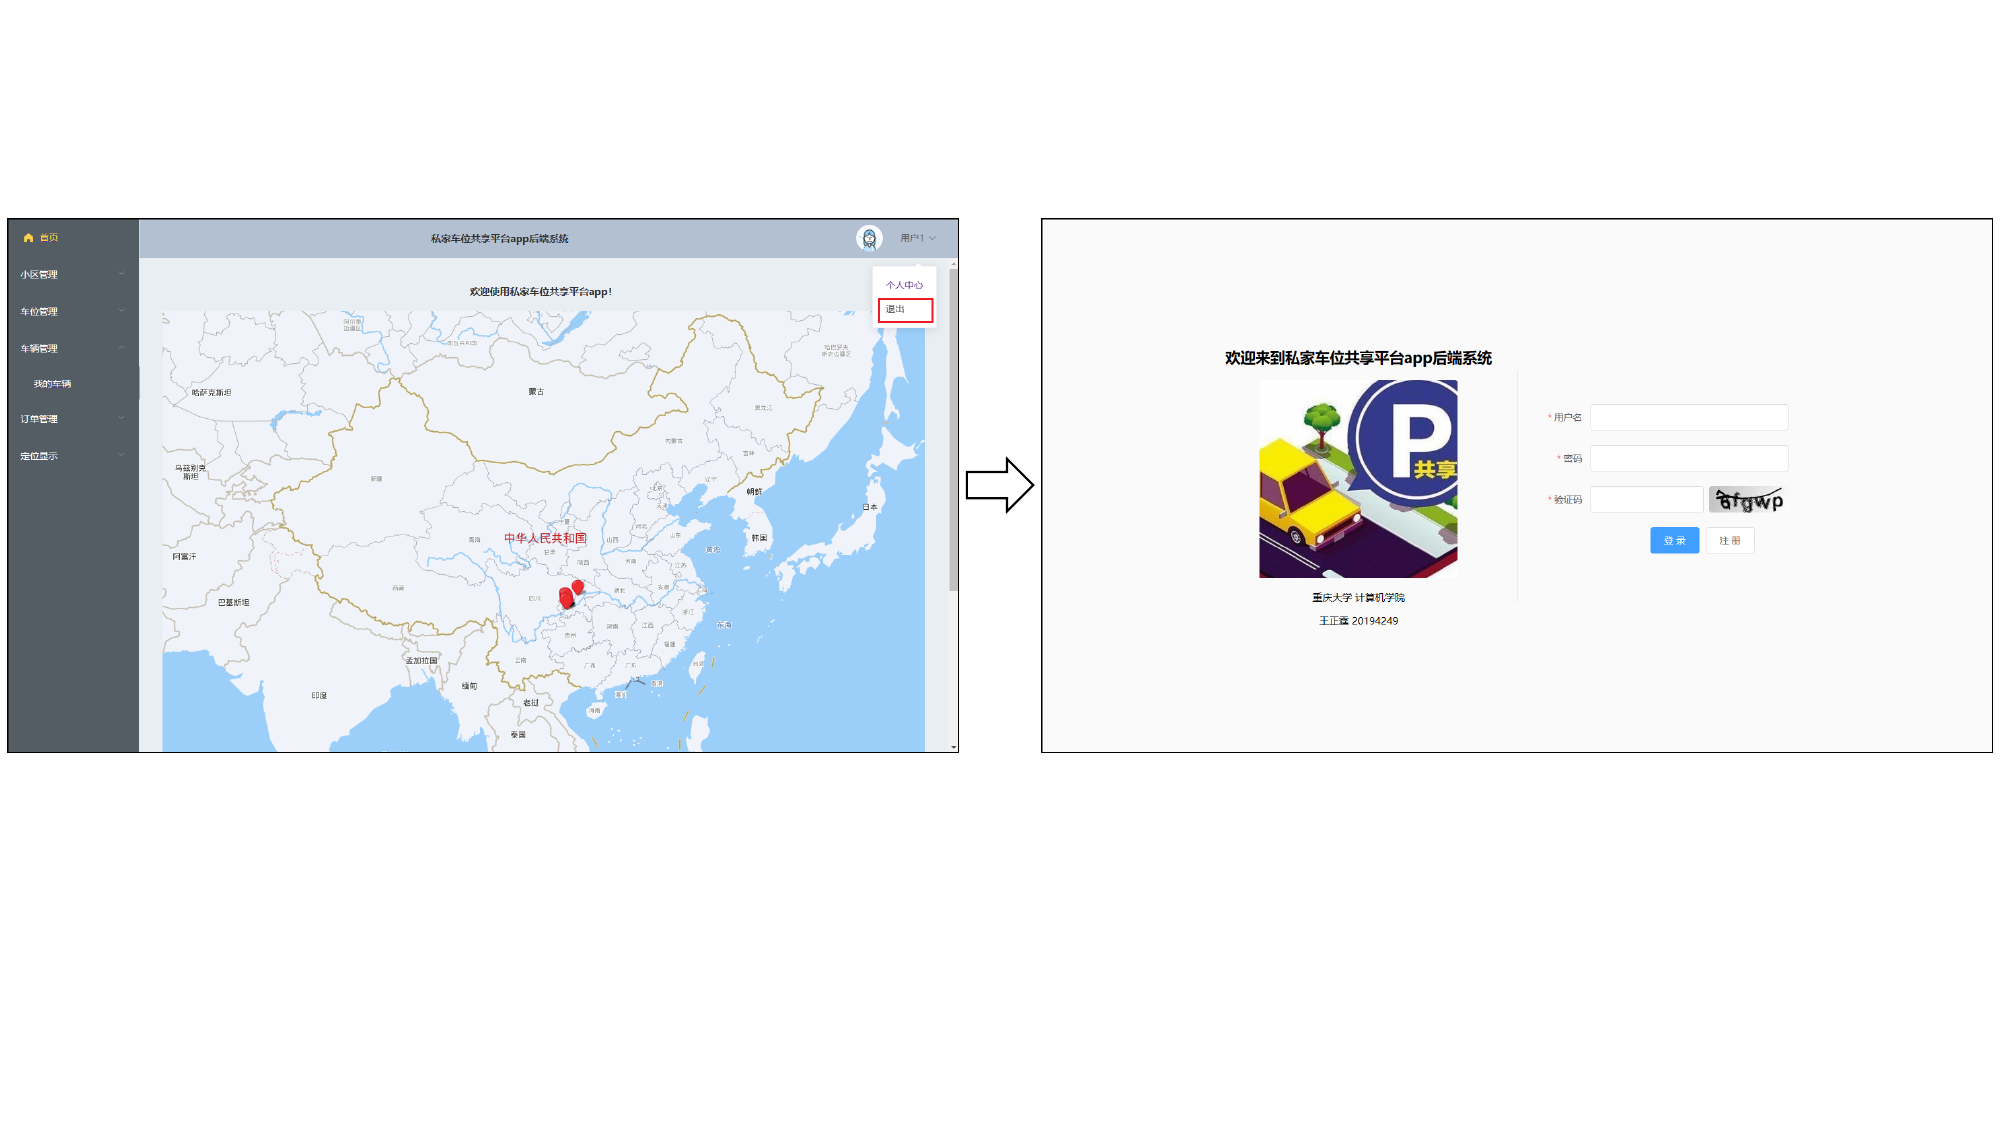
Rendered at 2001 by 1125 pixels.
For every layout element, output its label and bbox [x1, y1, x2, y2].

text_box [965, 456, 1035, 514]
picture [7, 218, 959, 753]
picture [1040, 218, 1993, 753]
